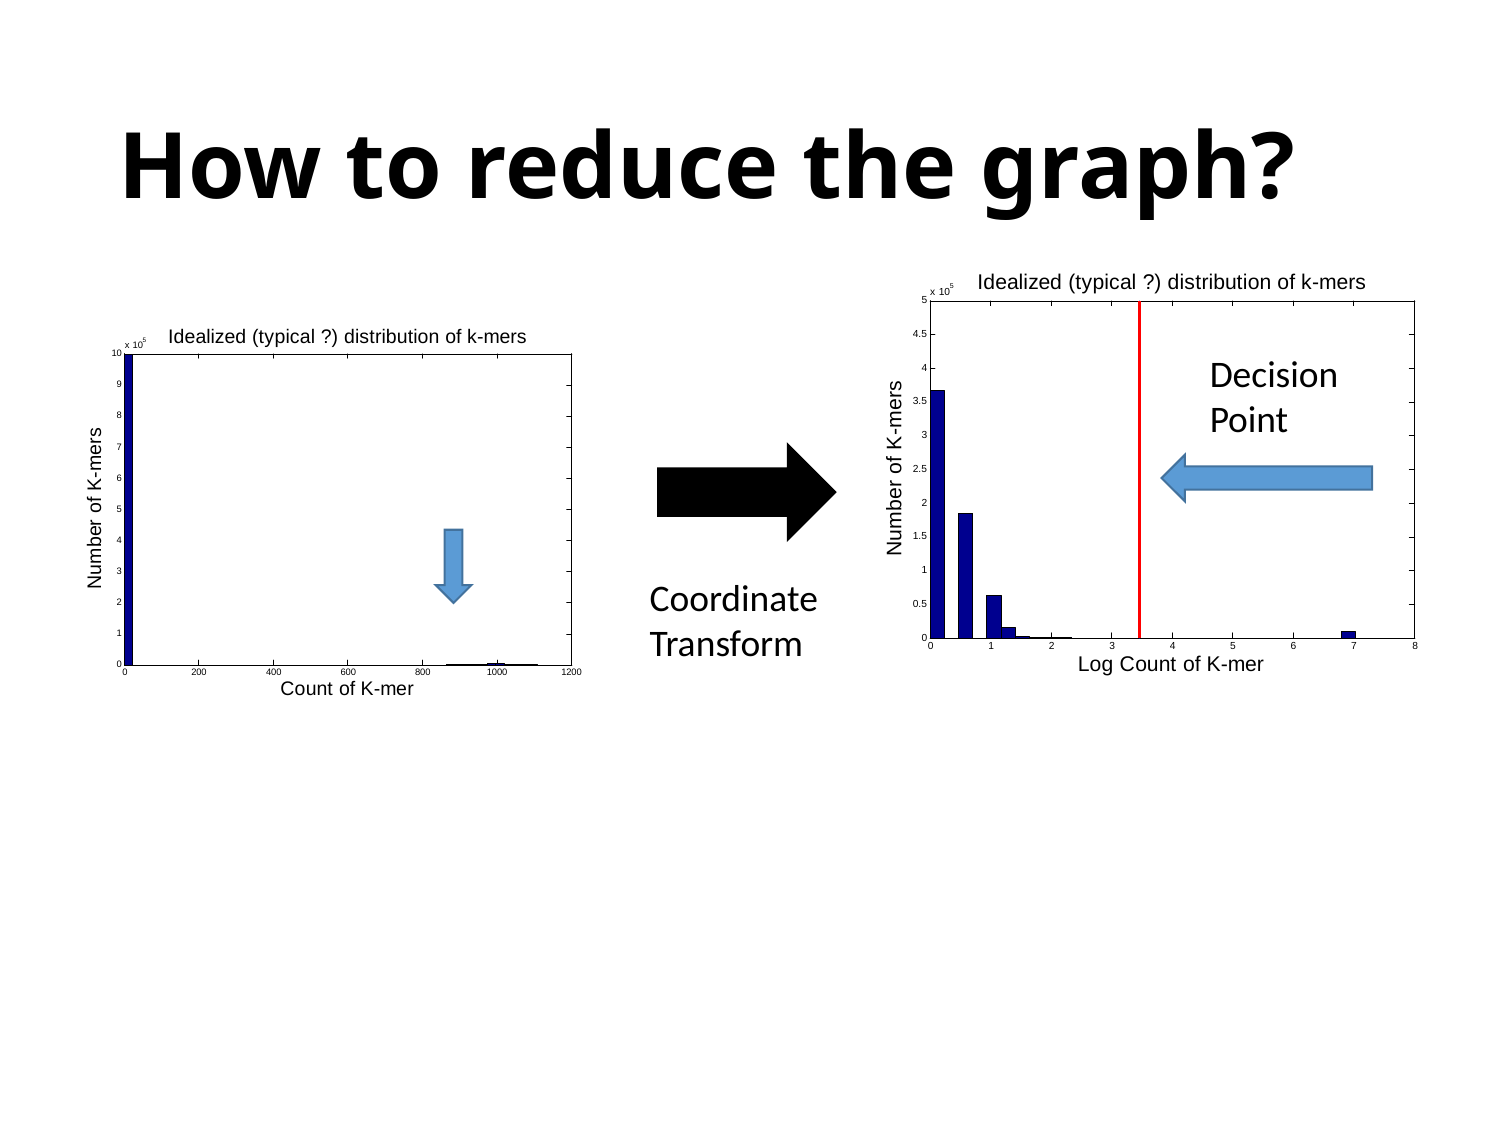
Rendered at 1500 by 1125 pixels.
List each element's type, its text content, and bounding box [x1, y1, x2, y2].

picture [848, 269, 1475, 684]
text_box Coordinate Transform [634, 566, 848, 672]
picture [49, 324, 627, 708]
text_box [657, 442, 837, 543]
title How to reduce the graph? [103, 59, 1397, 278]
